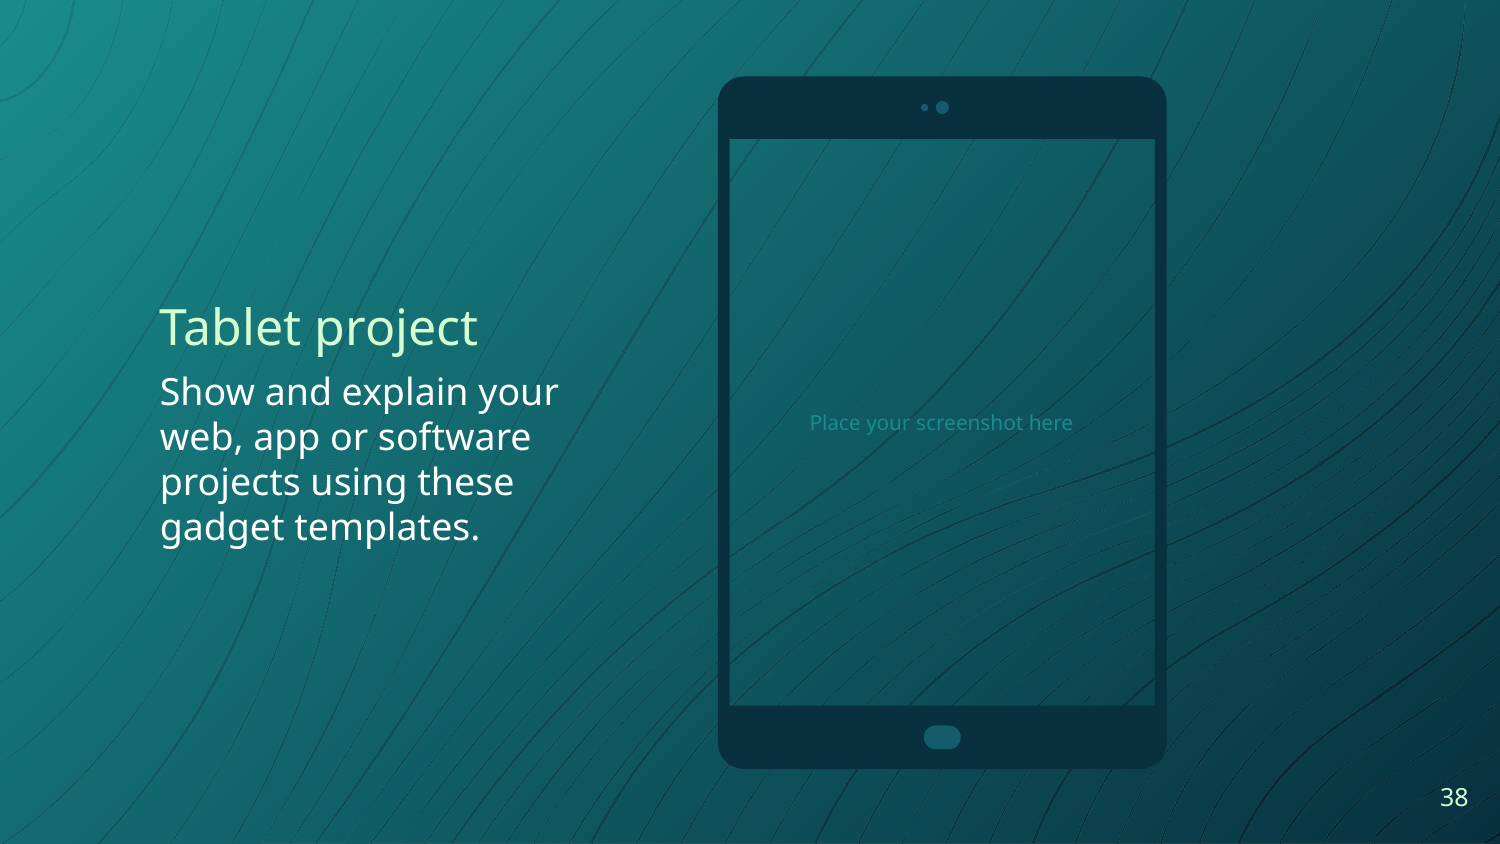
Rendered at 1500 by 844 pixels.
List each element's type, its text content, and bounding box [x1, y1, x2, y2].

slide_number 38 [1378, 766, 1469, 832]
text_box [717, 76, 1167, 770]
list Tablet project Show and explain your web, app or software projects using these gadget templates. [159, 61, 601, 783]
